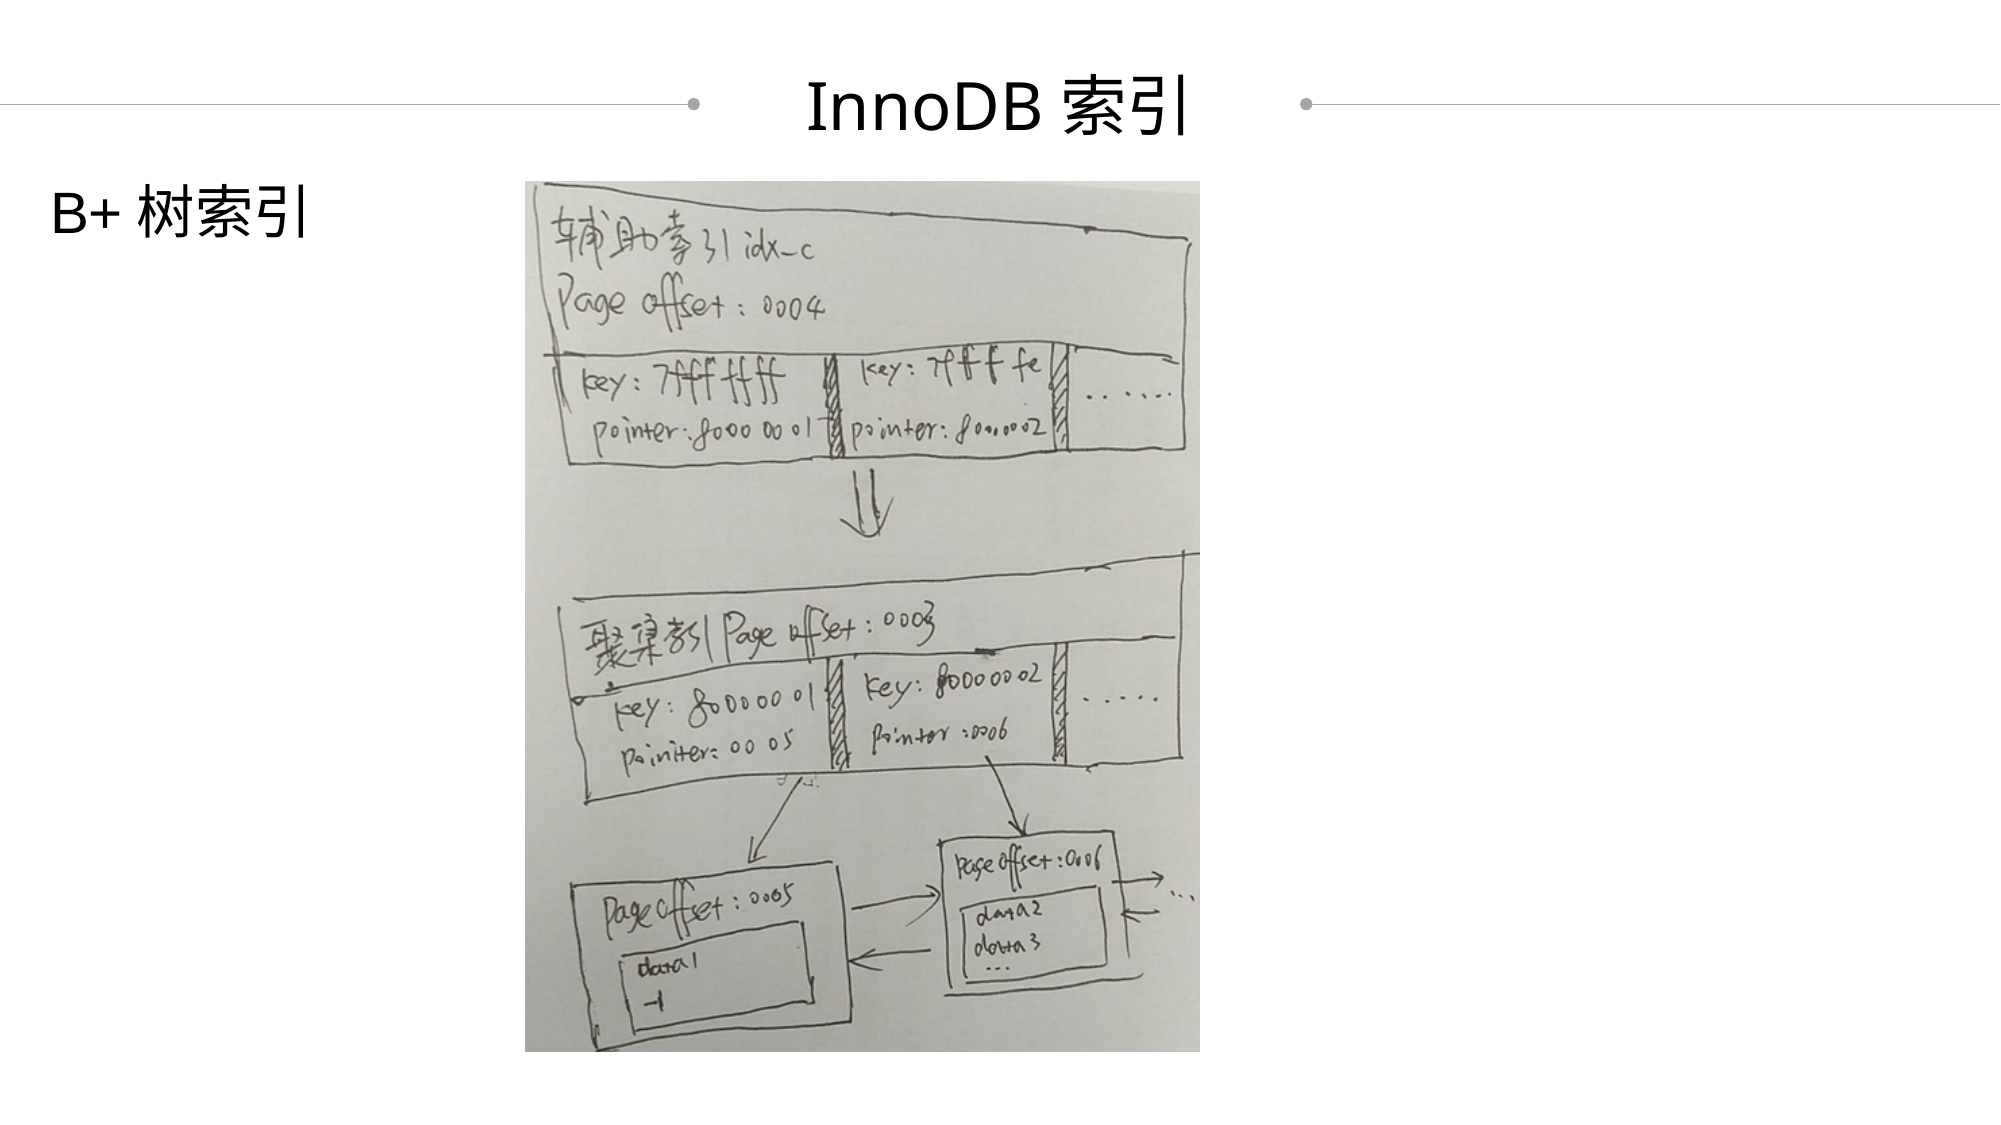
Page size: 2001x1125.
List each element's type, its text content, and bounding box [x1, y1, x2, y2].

text_box InnoDB索引 [791, 56, 1209, 152]
text_box B+树索引 [35, 168, 327, 253]
picture [524, 181, 1200, 1052]
